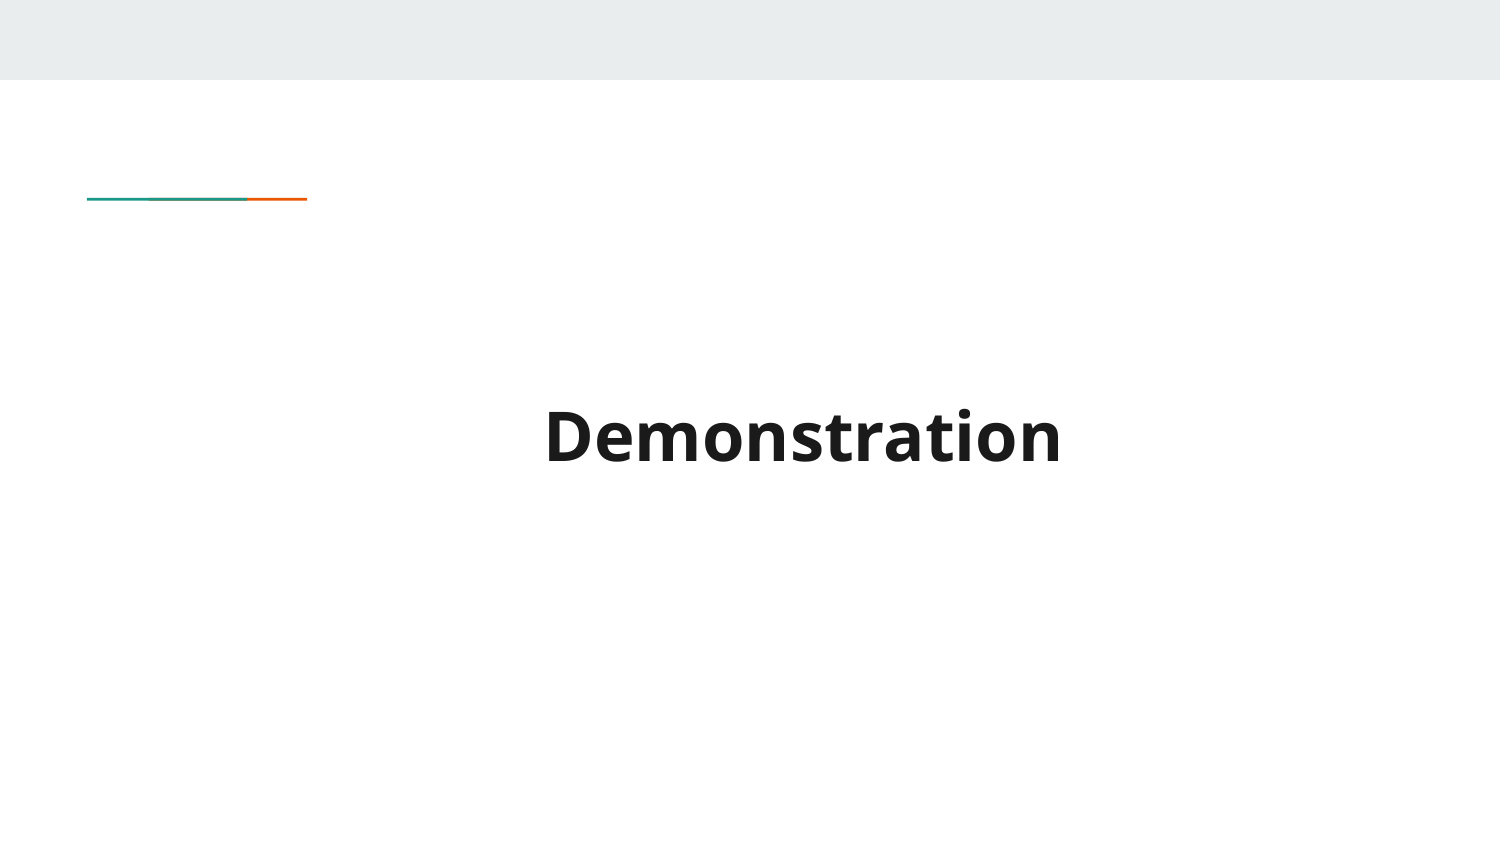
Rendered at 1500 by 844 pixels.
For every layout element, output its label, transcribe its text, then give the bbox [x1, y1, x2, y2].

title Demonstration [528, 377, 1083, 577]
